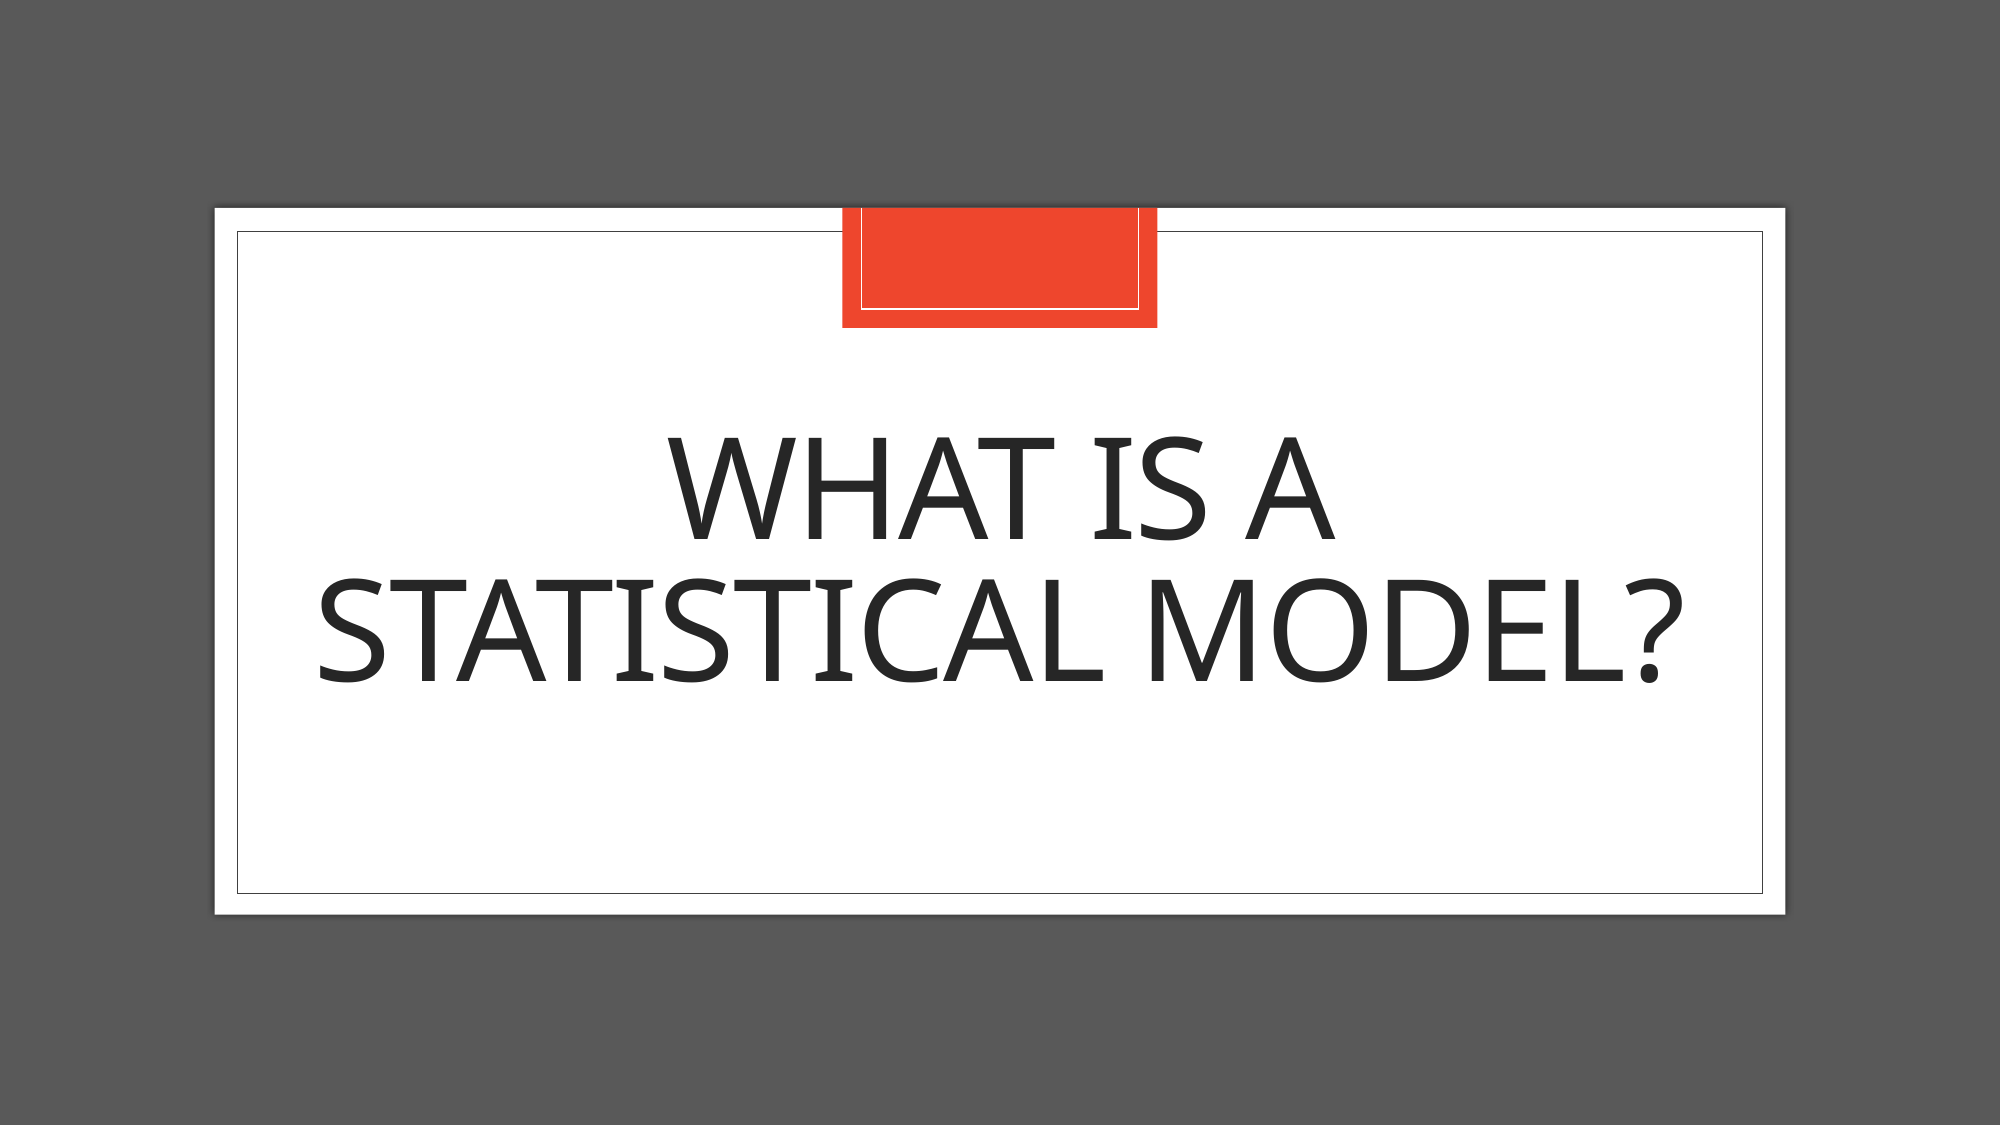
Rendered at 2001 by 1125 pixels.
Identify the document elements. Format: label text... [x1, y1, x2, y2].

title What is a statistical model? [267, 368, 1733, 769]
